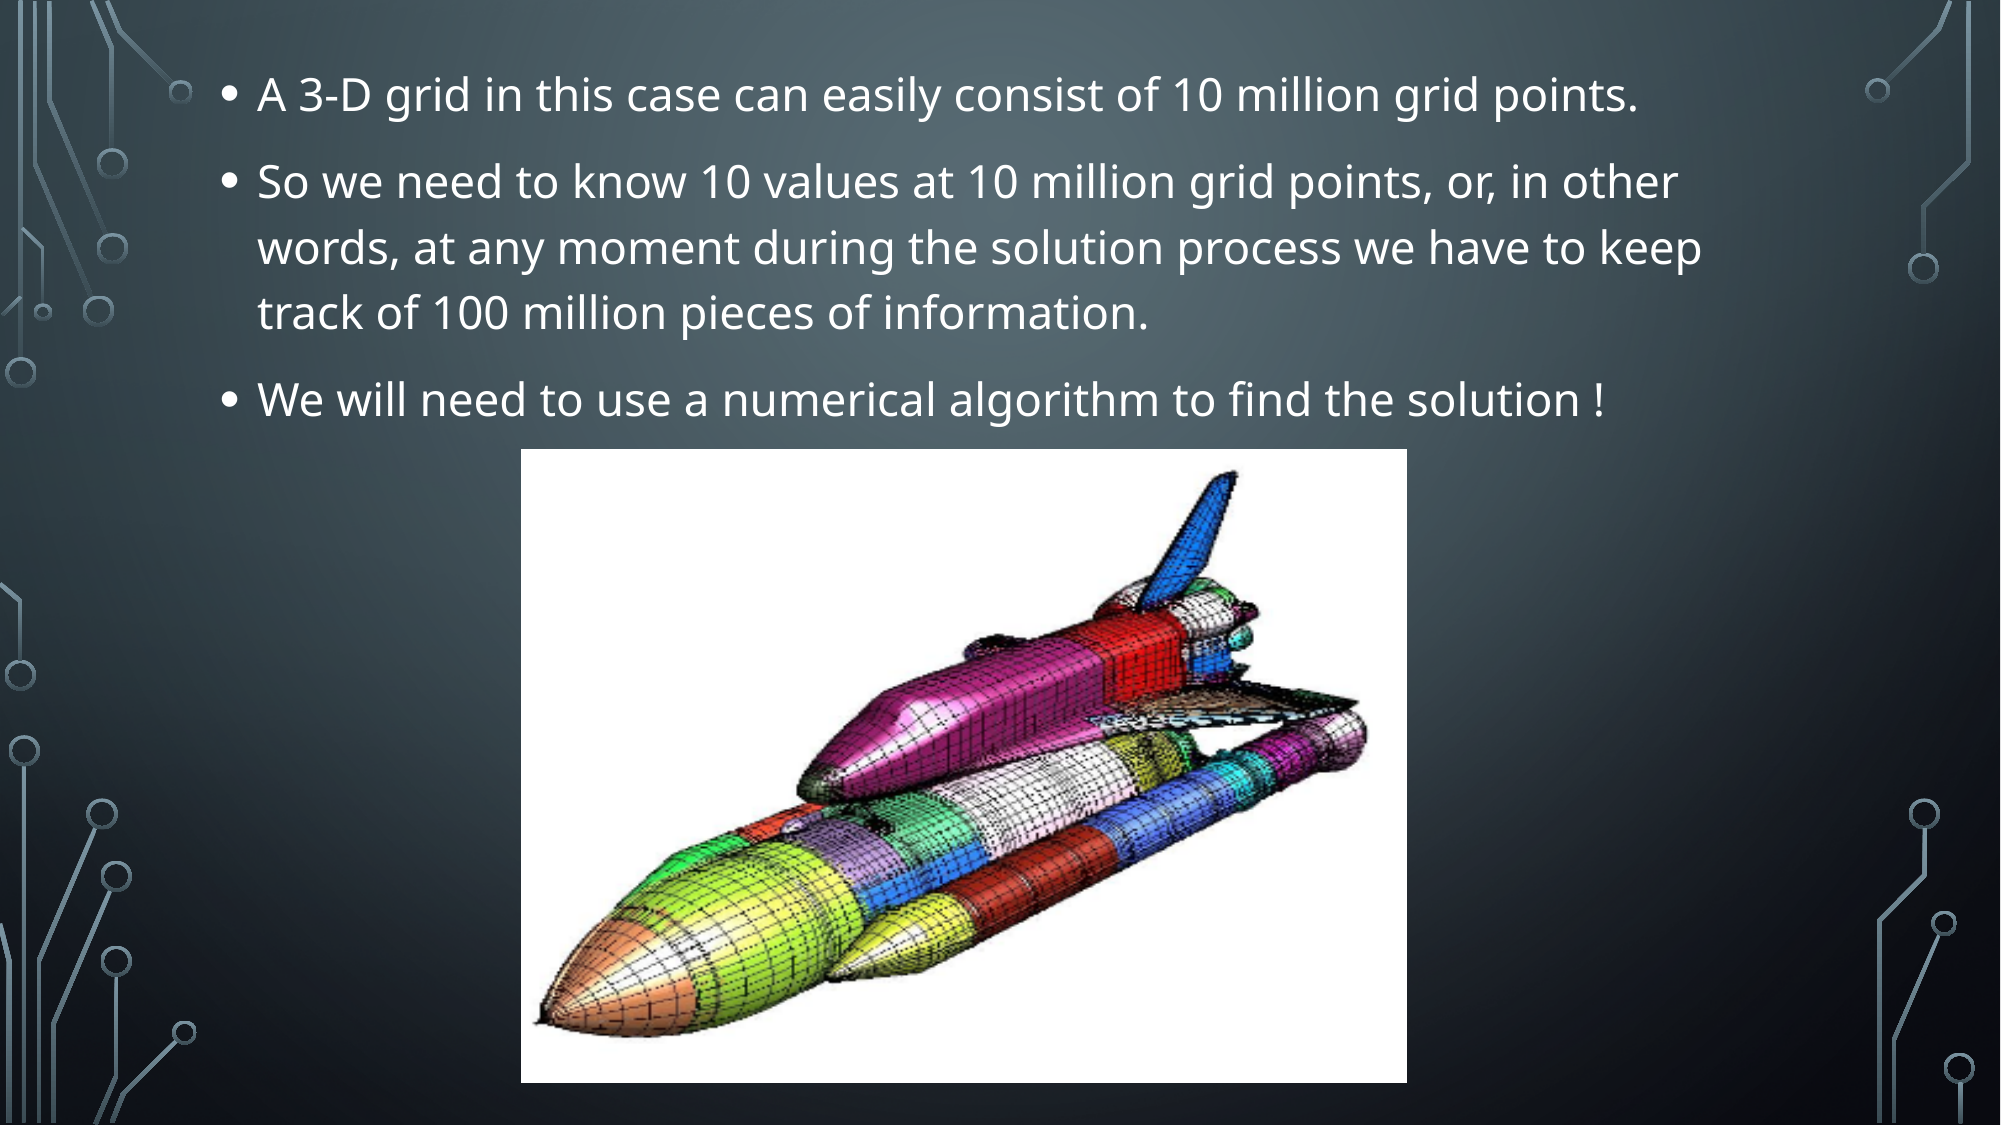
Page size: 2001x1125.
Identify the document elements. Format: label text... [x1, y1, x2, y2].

picture [521, 449, 1407, 1083]
list A 3-D grid in this case can easily consist of 10 million grid points. So we need to know 10 values at 10 million grid points, or, in other words, at any moment during the solution process we have to keep track of 100 million pieces of information. We will need to use a numerical algorithm to find the solution ! [204, 47, 1830, 493]
